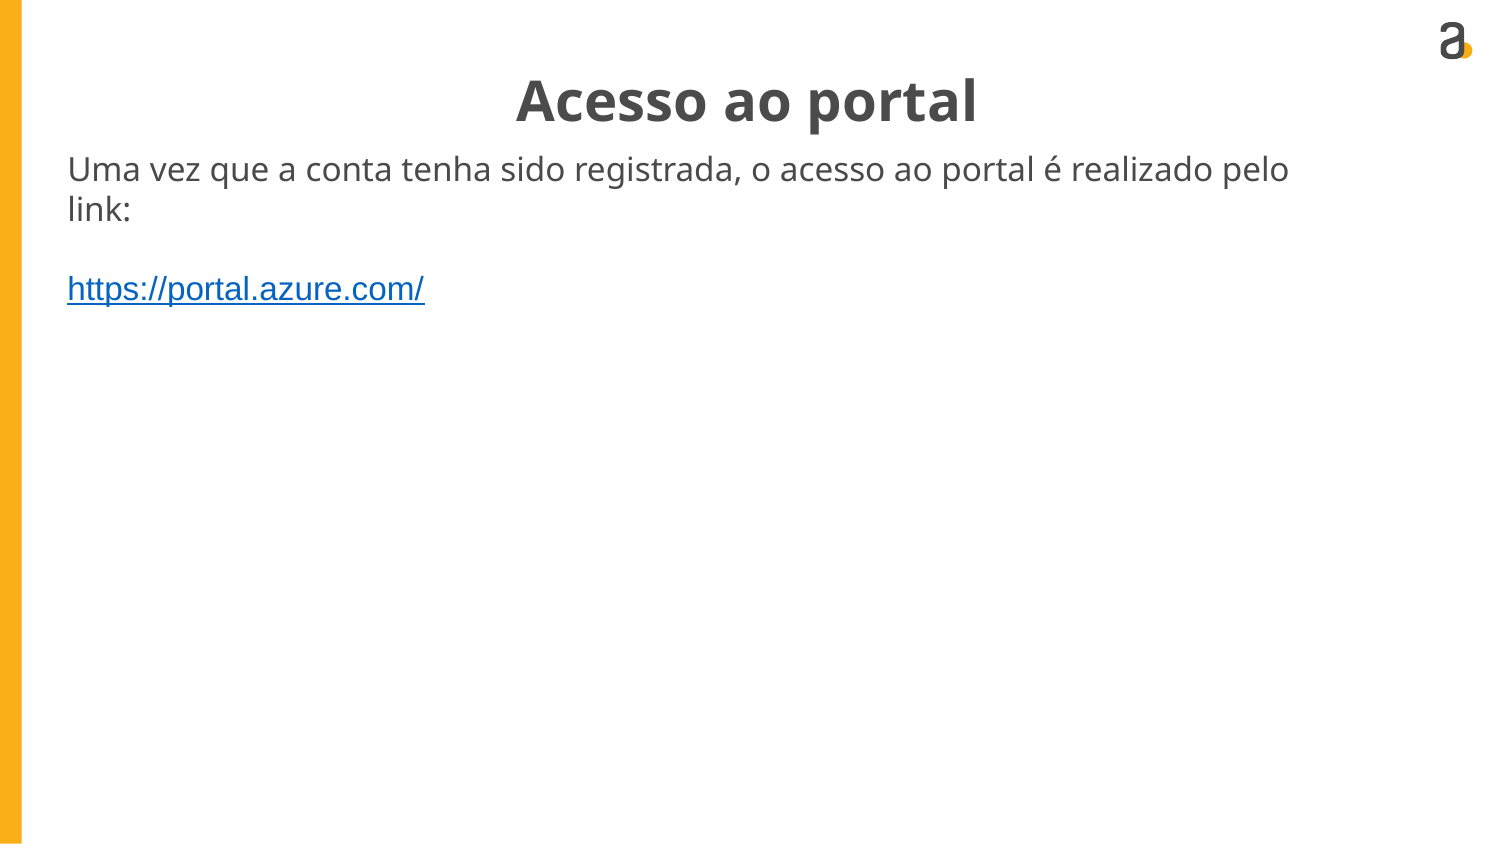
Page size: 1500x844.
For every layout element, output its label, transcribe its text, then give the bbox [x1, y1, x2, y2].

picture [1431, 13, 1487, 68]
text_box Uma vez que a conta tenha sido registrada, o acesso ao portal é realizado pelo link: https://portal.azure.com/ [55, 142, 1364, 353]
text_box Acesso ao portal [55, 59, 1440, 138]
text_box [0, 0, 22, 844]
